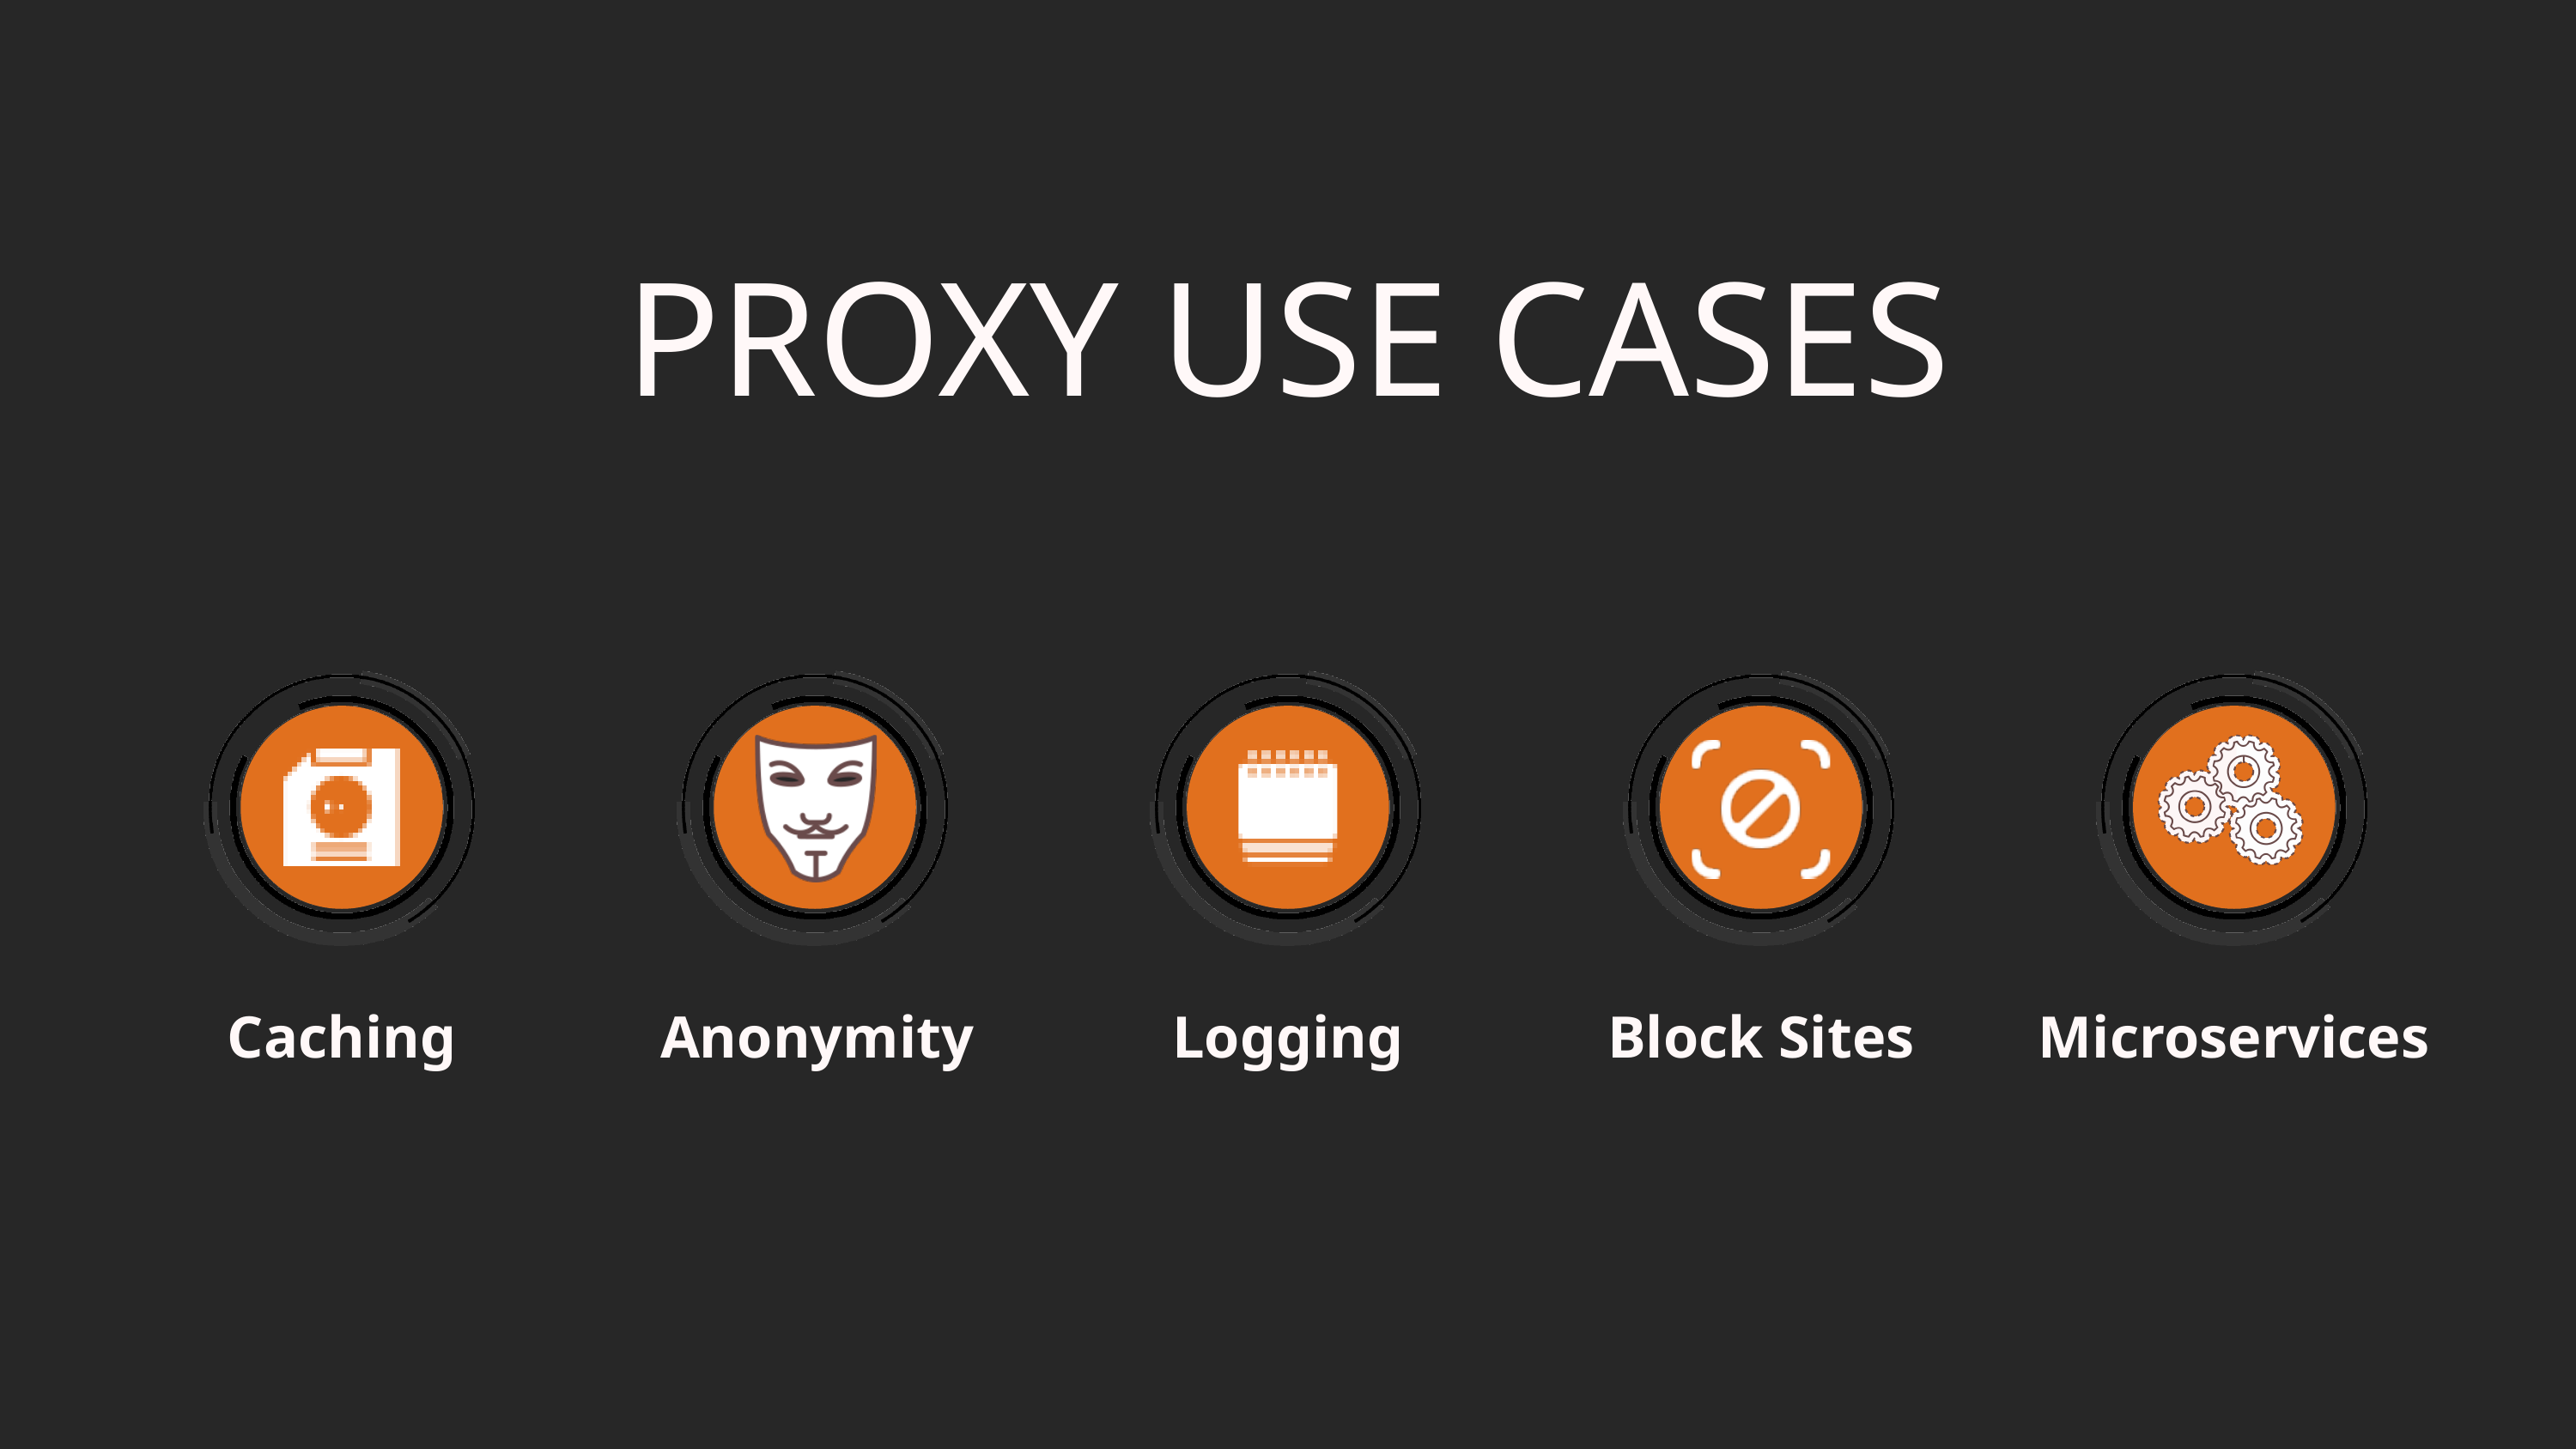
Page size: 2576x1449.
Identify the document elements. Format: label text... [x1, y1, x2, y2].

text_box Microservices [2037, 994, 2432, 1070]
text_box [203, 668, 481, 947]
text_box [1621, 668, 1900, 947]
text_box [2094, 668, 2373, 947]
text_box Logging [1091, 994, 1485, 1070]
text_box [676, 668, 954, 947]
text_box PROXY USE CASES [510, 239, 2066, 428]
text_box Anonymity [620, 994, 1015, 1070]
text_box Block Sites [1564, 994, 1959, 1070]
text_box Caching [144, 994, 539, 1070]
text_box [1148, 668, 1427, 947]
